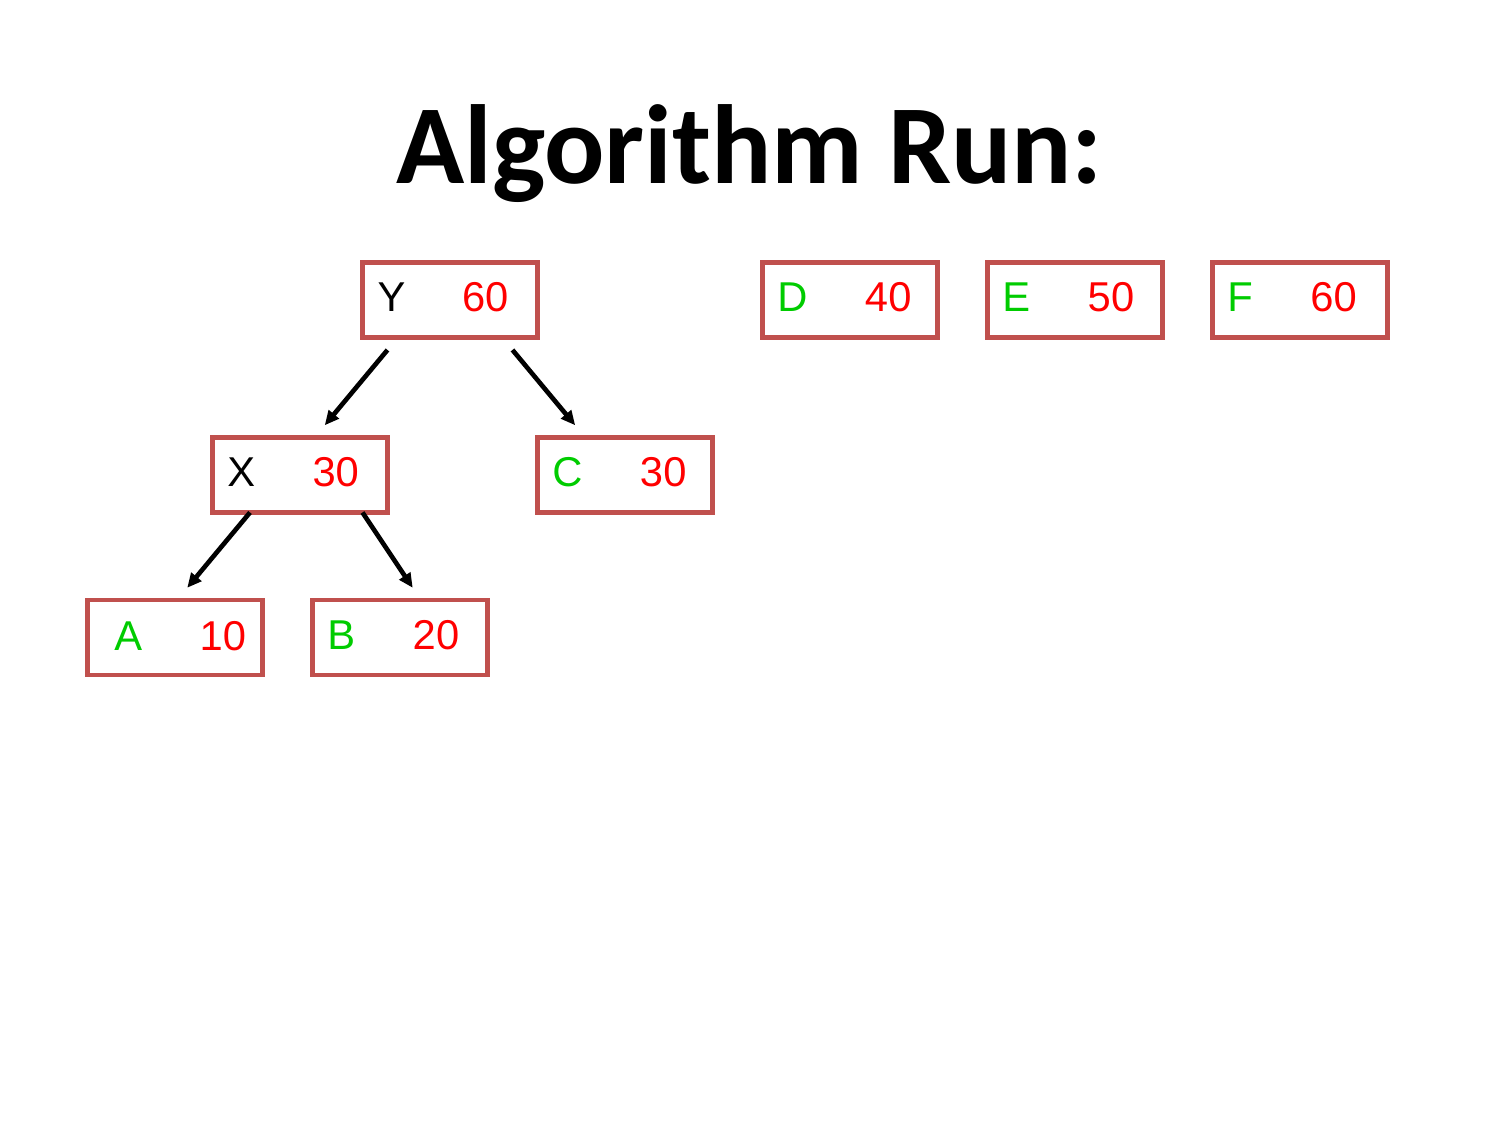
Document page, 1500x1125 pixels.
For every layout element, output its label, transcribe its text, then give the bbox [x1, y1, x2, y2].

text_box [987, 262, 1163, 338]
text_box [362, 512, 413, 588]
text_box [324, 349, 388, 425]
text_box [762, 262, 938, 338]
text_box D 40 [762, 262, 927, 328]
text_box Y 60 [362, 262, 524, 328]
text_box [312, 599, 488, 675]
text_box B 20 [312, 600, 475, 665]
text_box [537, 437, 713, 513]
text_box [512, 349, 575, 425]
text_box [212, 437, 388, 513]
text_box [87, 599, 263, 675]
text_box [1212, 262, 1388, 338]
text_box C 30 [537, 437, 702, 503]
text_box F 60 [1212, 262, 1372, 328]
text_box [50, 237, 1450, 318]
text_box [362, 262, 538, 338]
title Algorithm Run: [75, 45, 1425, 233]
text_box X 30 [212, 437, 374, 503]
text_box [187, 512, 251, 588]
text_box E 50 [987, 262, 1150, 328]
text_box A 10 [100, 601, 260, 667]
